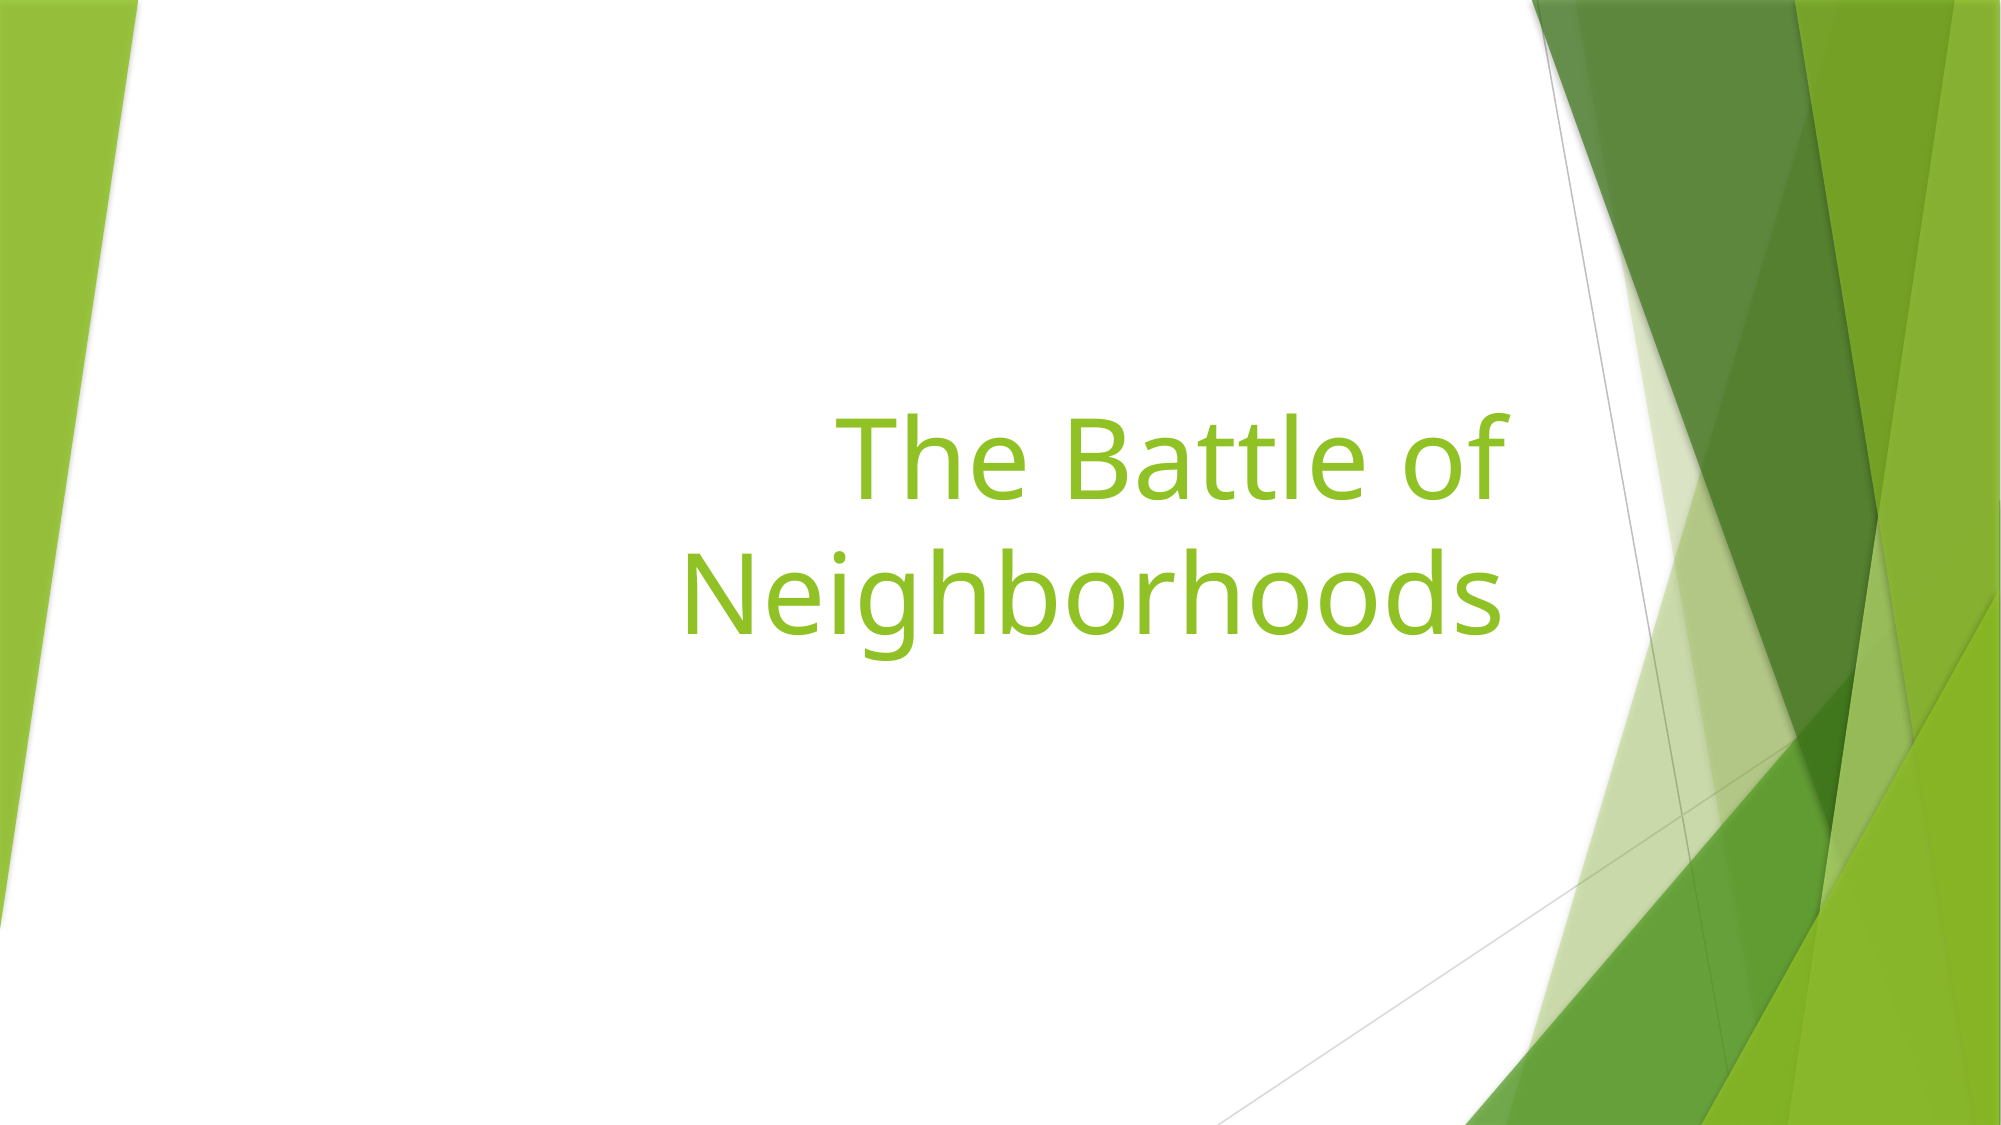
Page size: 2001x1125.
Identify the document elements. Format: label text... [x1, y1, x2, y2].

title The Battle of Neighborhoods [247, 394, 1522, 665]
